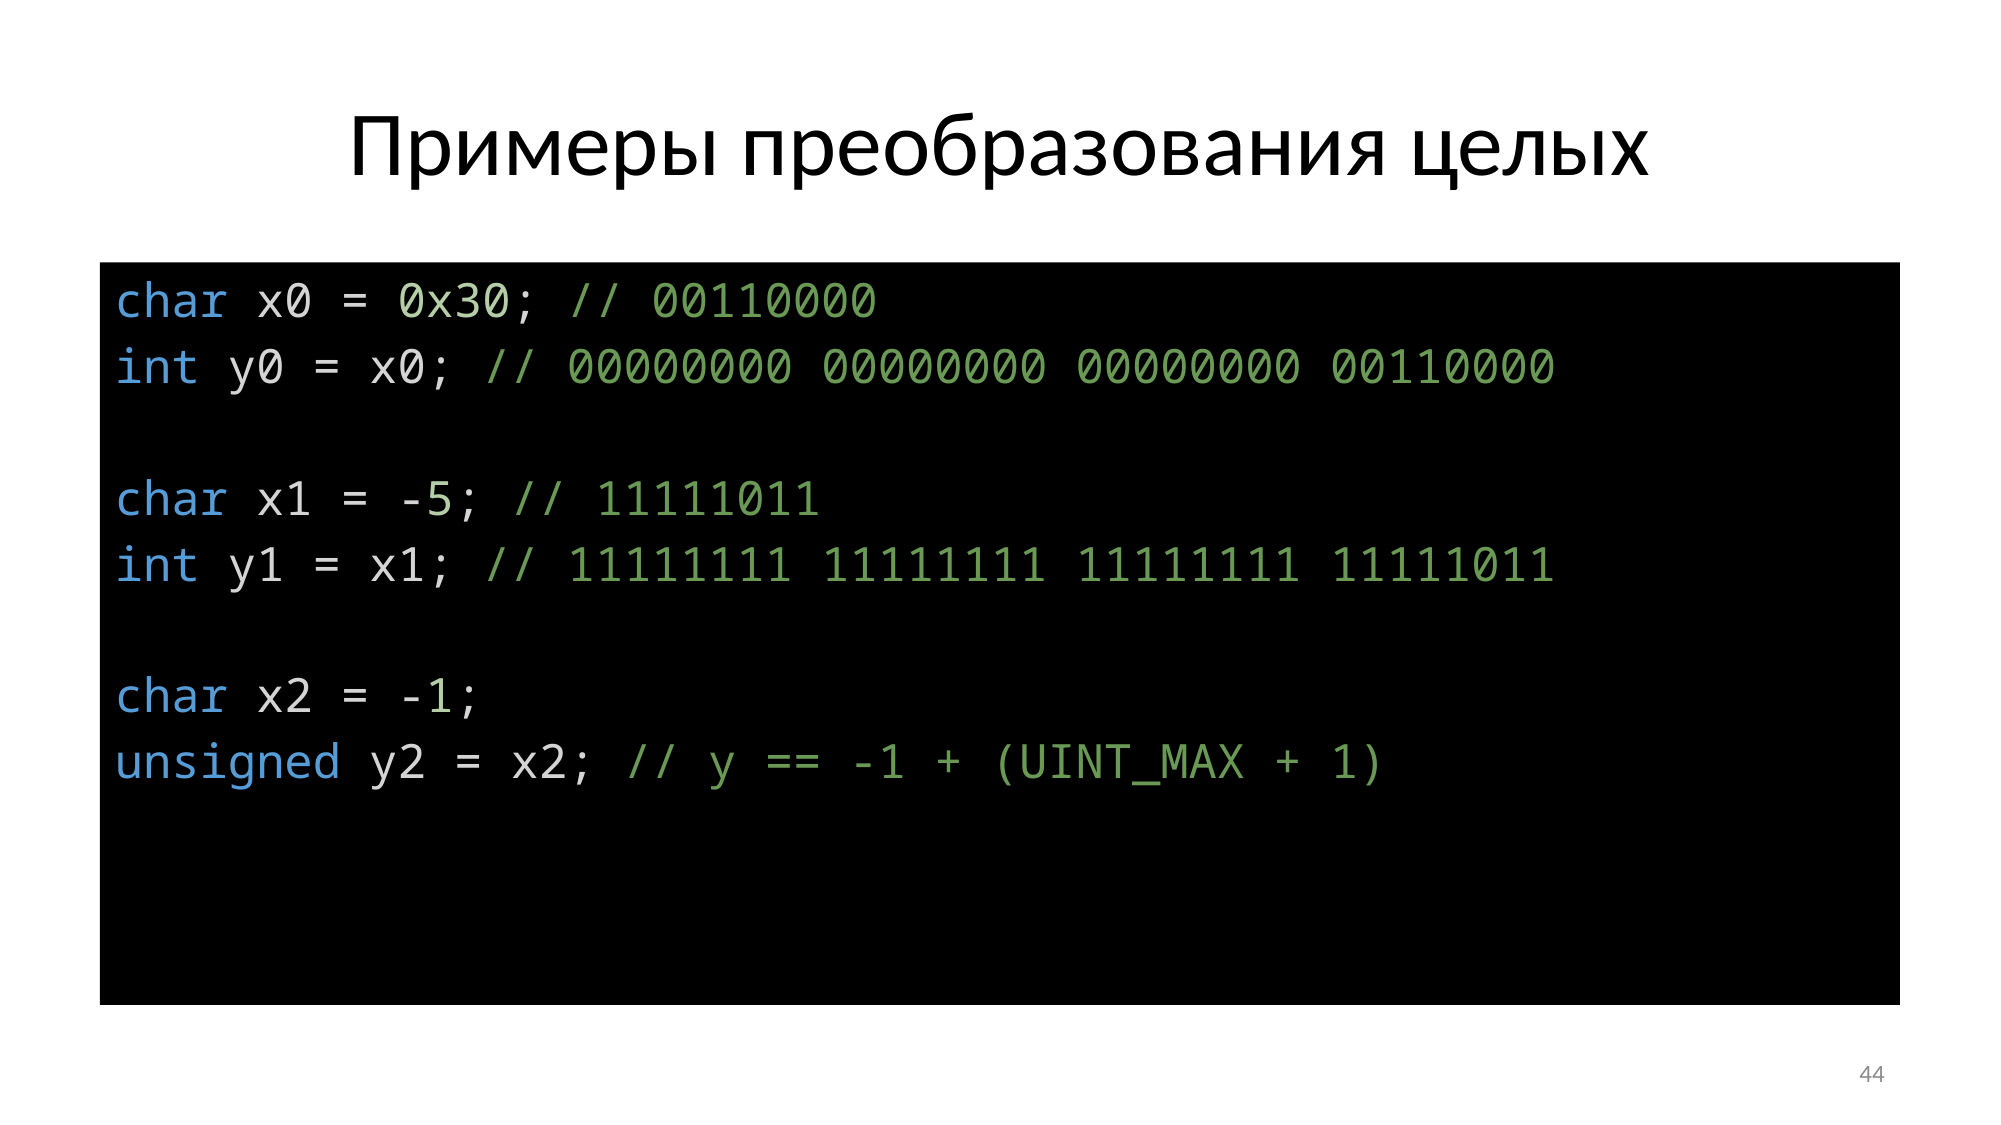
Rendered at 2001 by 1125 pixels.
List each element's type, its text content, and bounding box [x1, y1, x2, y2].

title Примеры преобразования целых [99, 45, 1900, 233]
slide_number 44 [1433, 1042, 1900, 1103]
list char x0 = 0x30; // 00110000 int y0 = x0; // 00000000 00000000 00000000 00110000 char x1 = -5; // 11111011 int y1 = x1; // 11111111 11111111 11111111 11111011 char x2 = -1; unsigned y2 = x2; // y == -1 + (UINT_MAX + 1) unsigned x3 = 511; unsigned char y3 = x3; // y == 511 - (UCHAR_MAX + 1) [99, 262, 1900, 1005]
